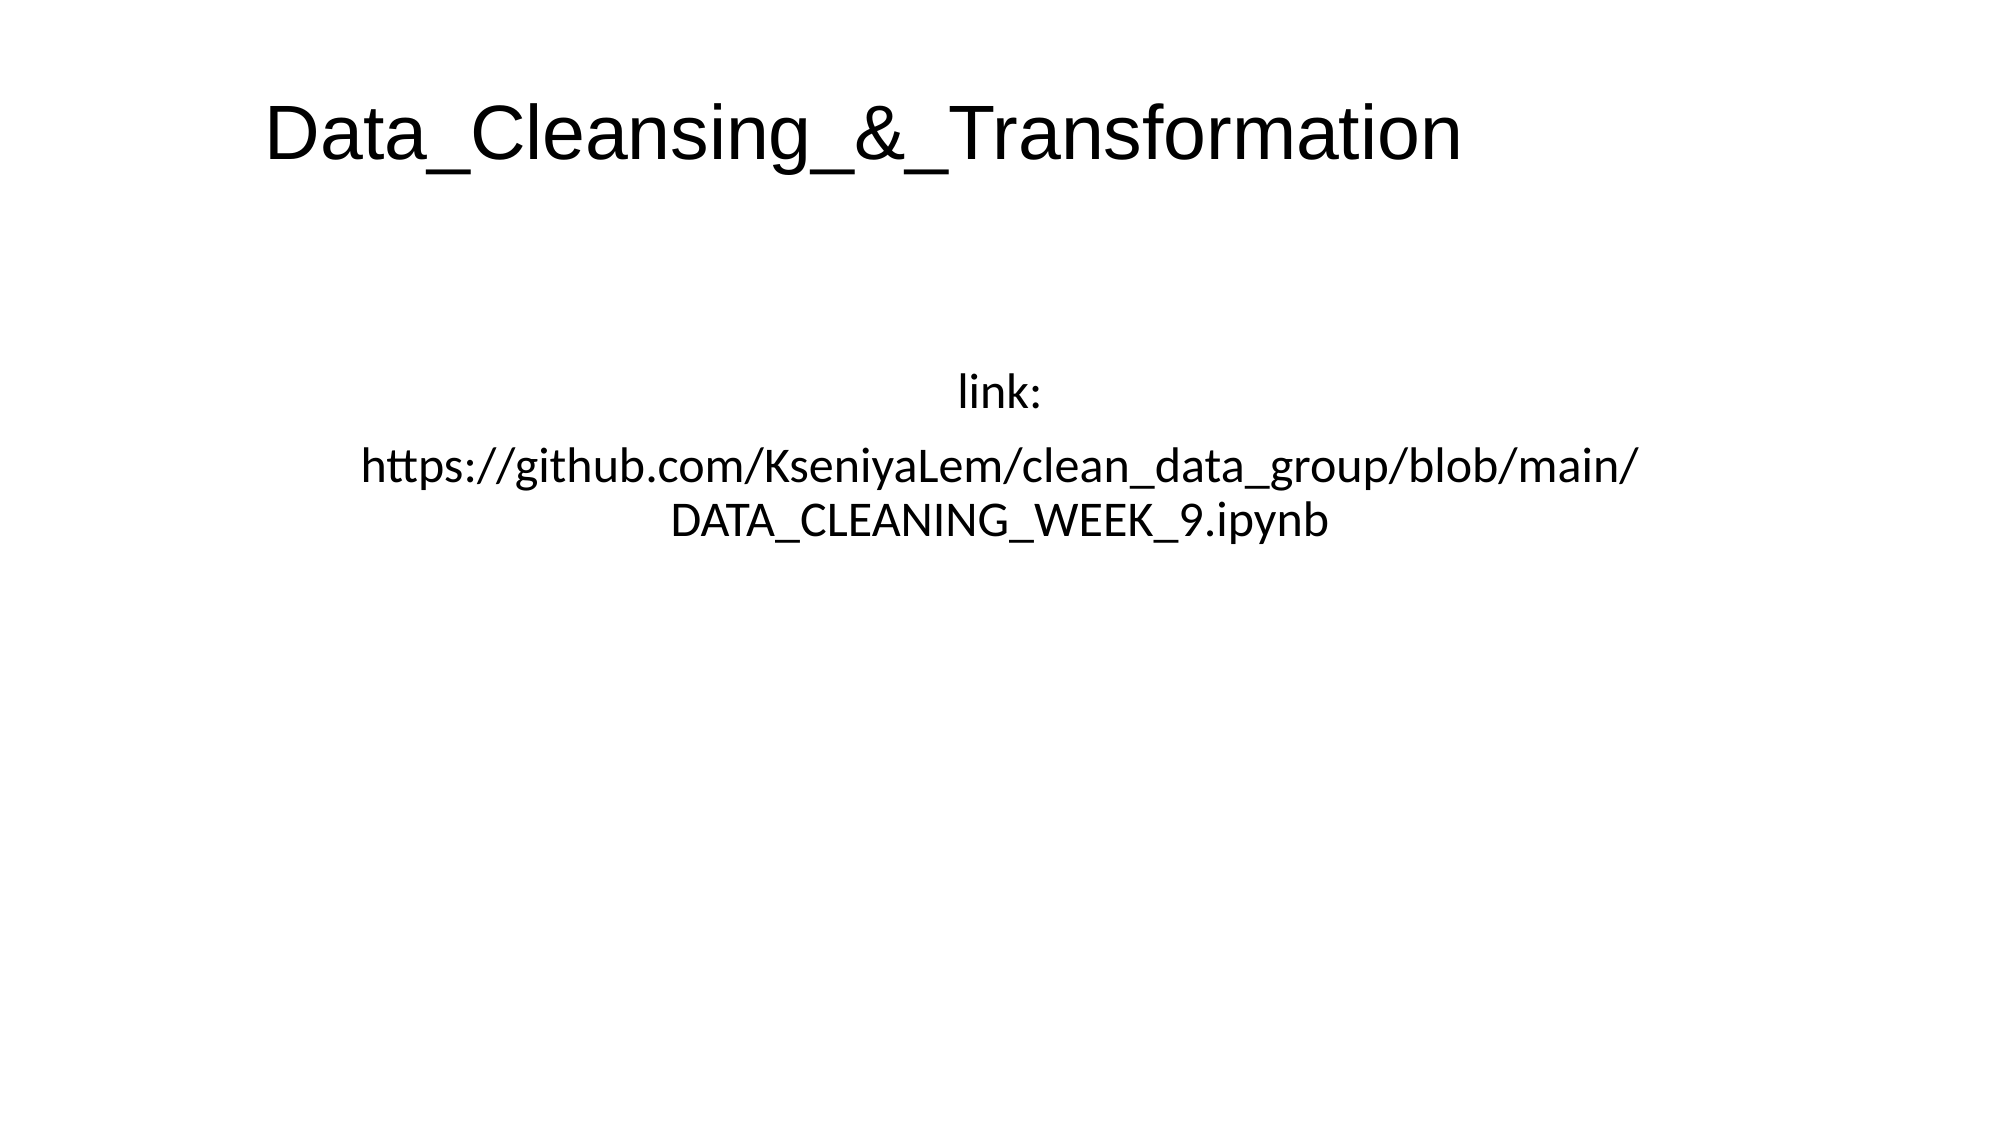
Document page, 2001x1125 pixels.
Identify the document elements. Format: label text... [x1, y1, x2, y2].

subtitle link: https://github.com/KseniyaLem/clean_data_group/blob/main/DATA_CLEANING_WEEK_9.ipynb [249, 357, 1750, 723]
title Data_Cleansing_&_Transformation [249, 95, 1750, 318]
